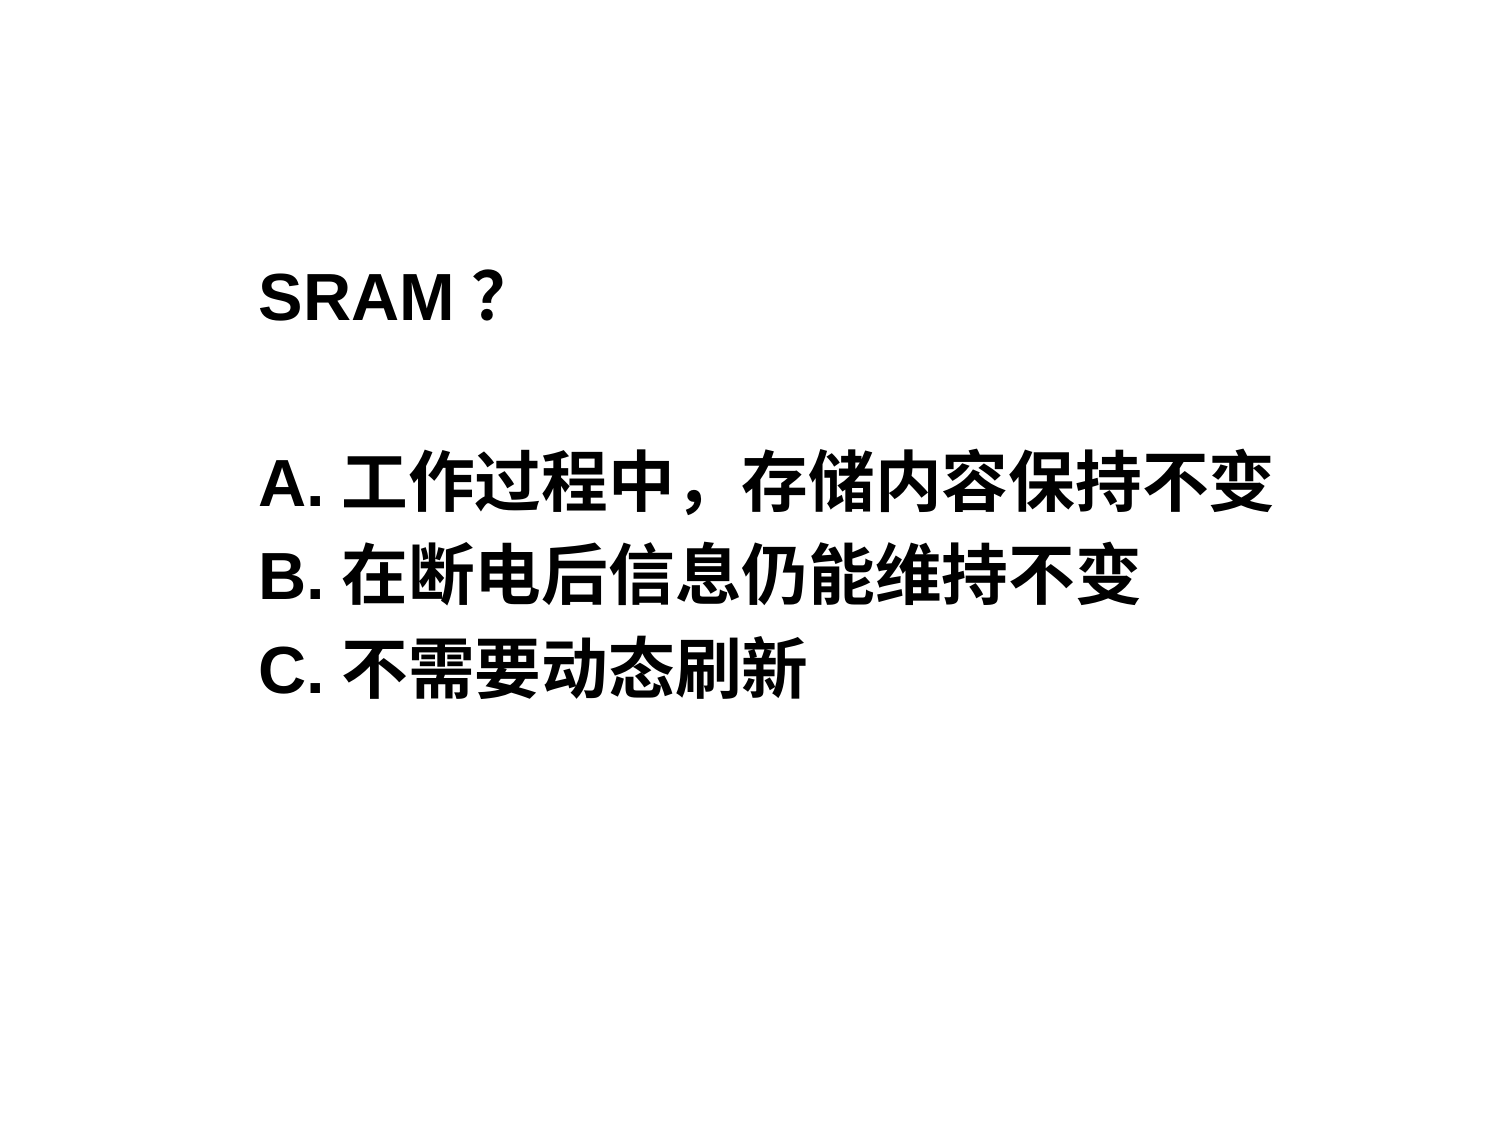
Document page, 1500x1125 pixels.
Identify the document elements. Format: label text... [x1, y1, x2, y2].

list SRAM？ A.工作过程中，存储内容保持不变 B.在断电后信息仍能维持不变 C.不需要动态刷新 [243, 245, 1334, 803]
